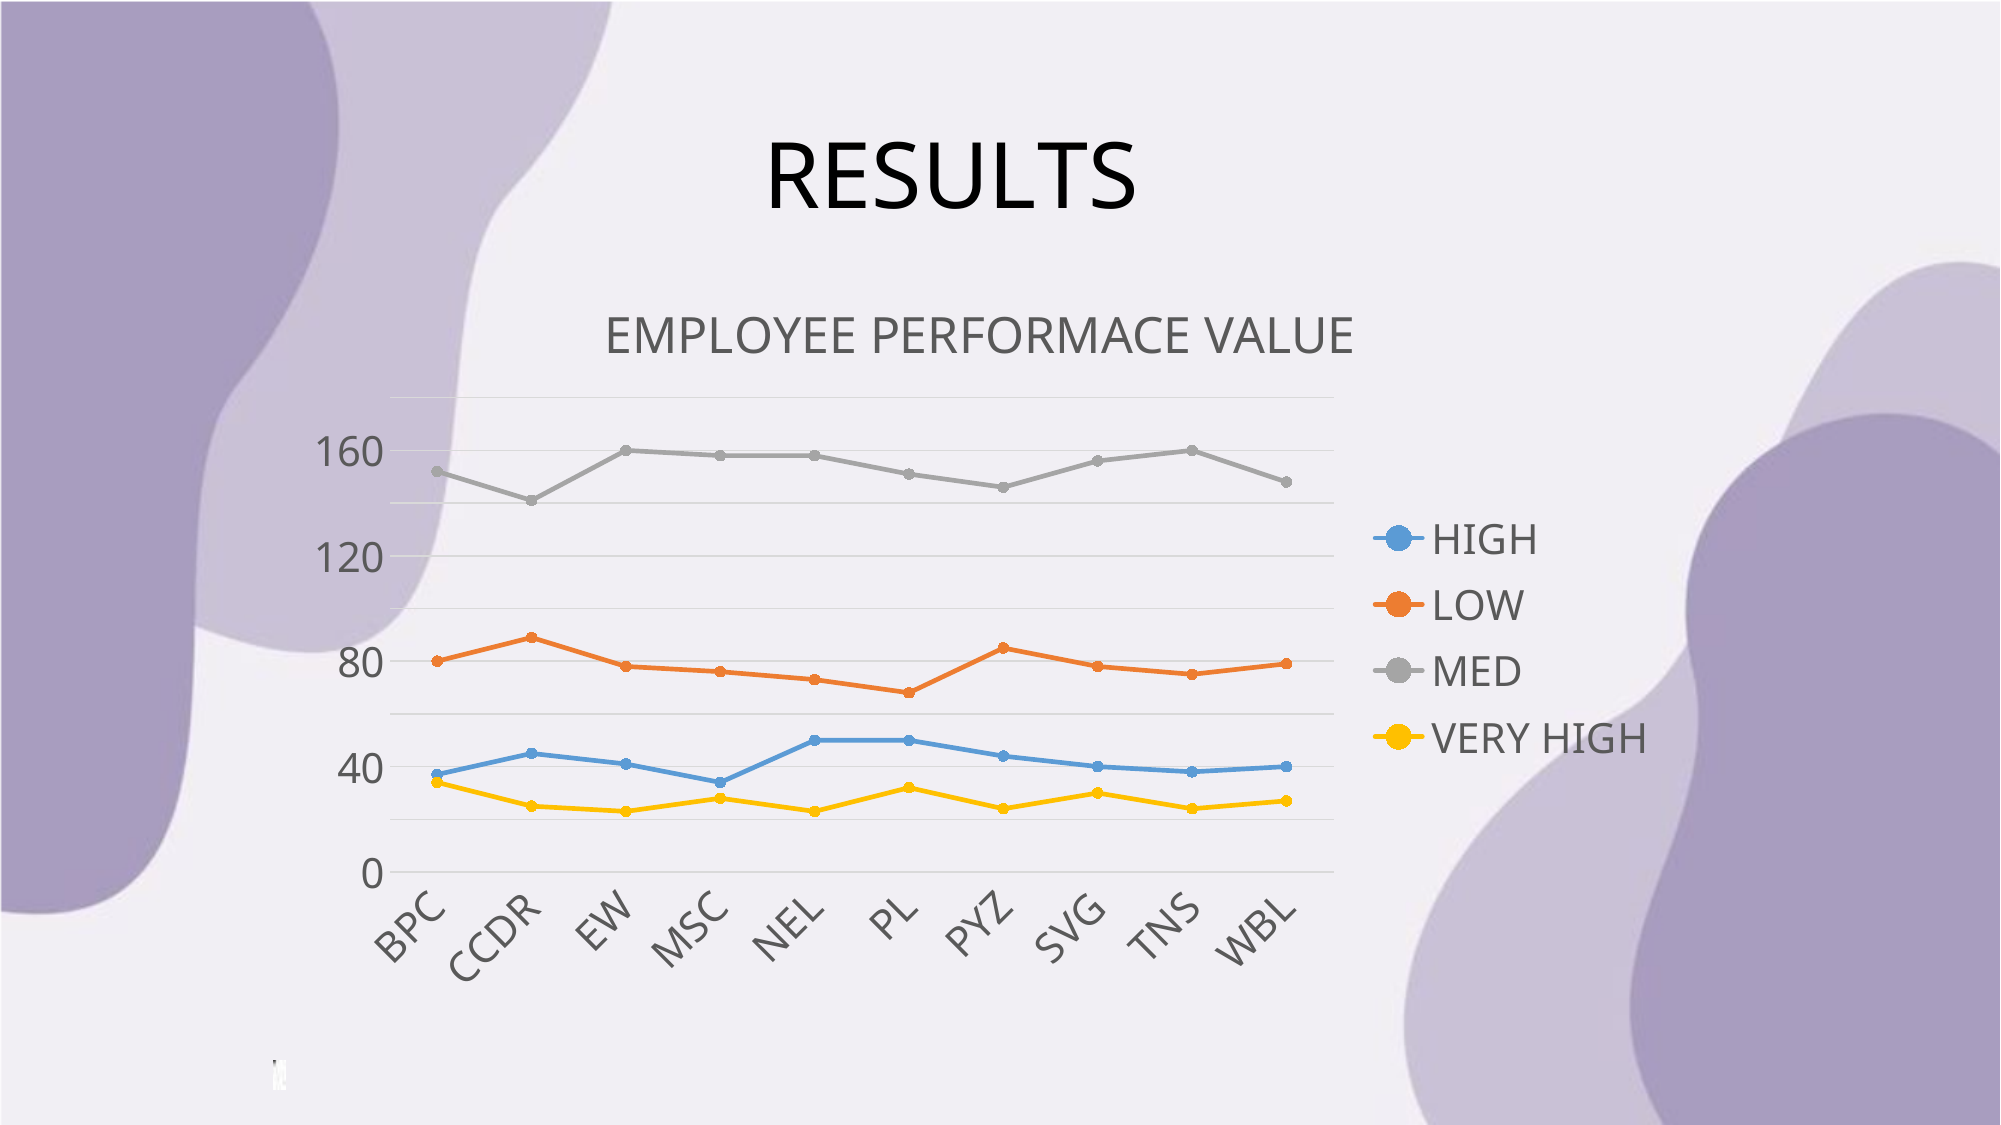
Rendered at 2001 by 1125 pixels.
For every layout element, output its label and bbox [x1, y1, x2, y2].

chart [285, 262, 1675, 1013]
picture [3, 0, 2000, 1125]
